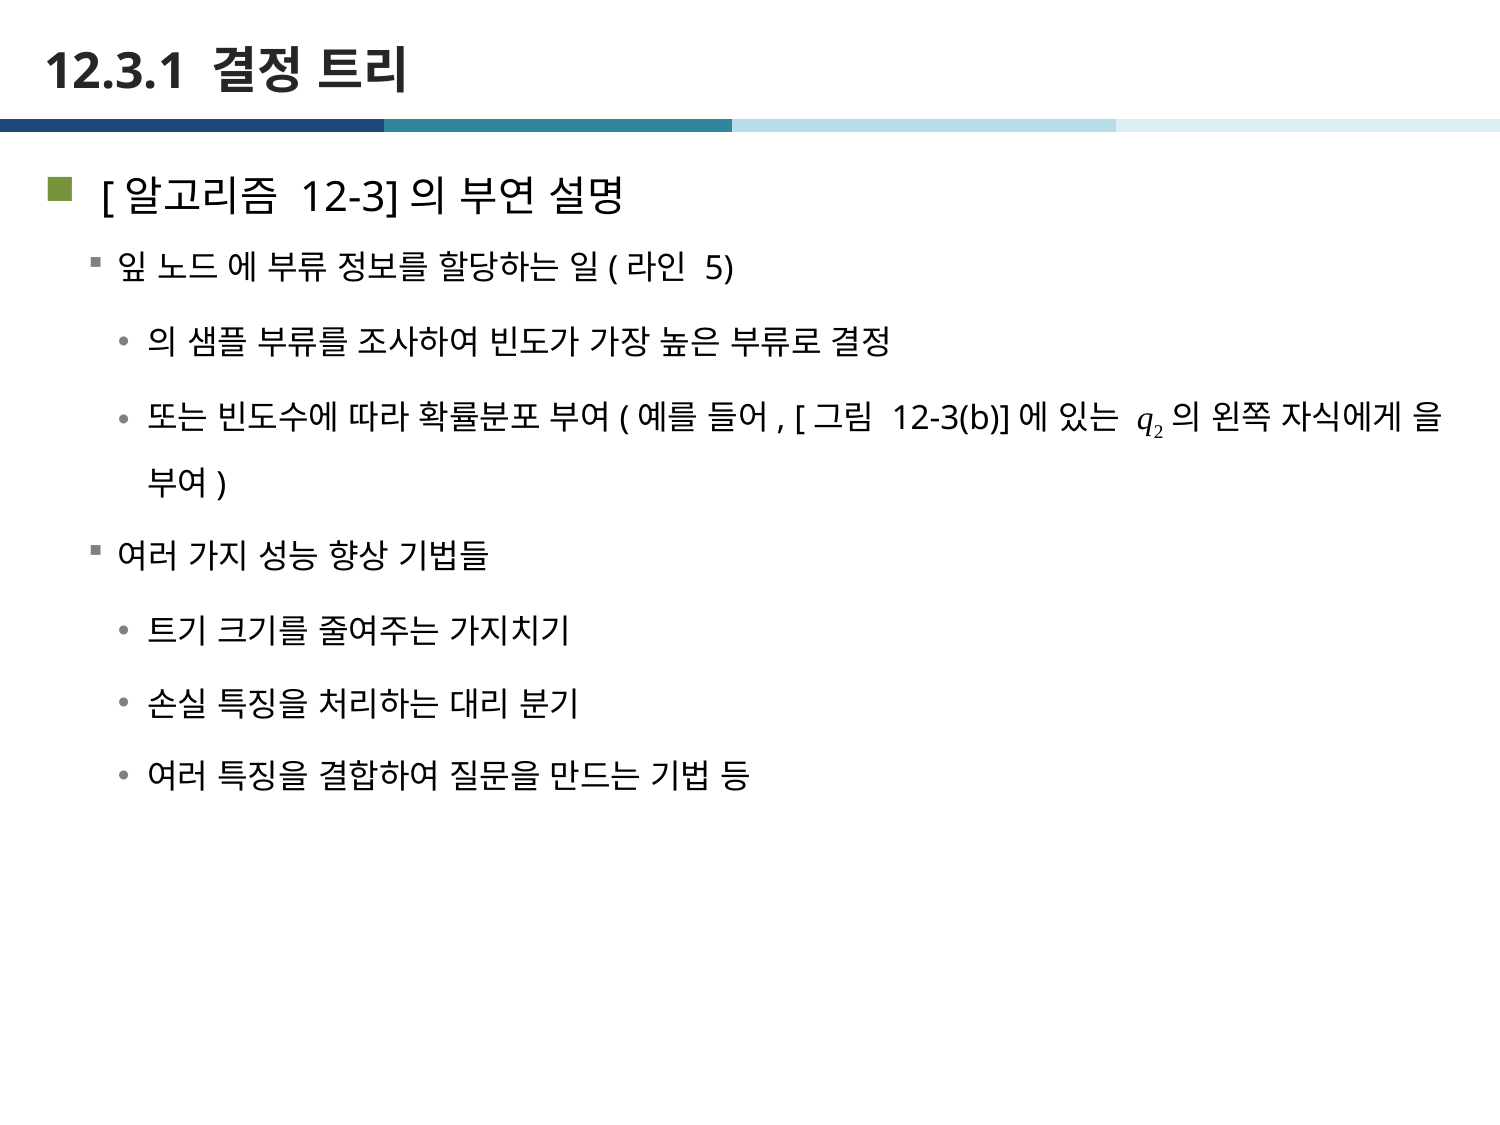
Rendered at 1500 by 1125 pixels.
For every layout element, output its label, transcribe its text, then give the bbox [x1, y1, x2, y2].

title 12.3.1 결정 트리 [29, 23, 1448, 114]
